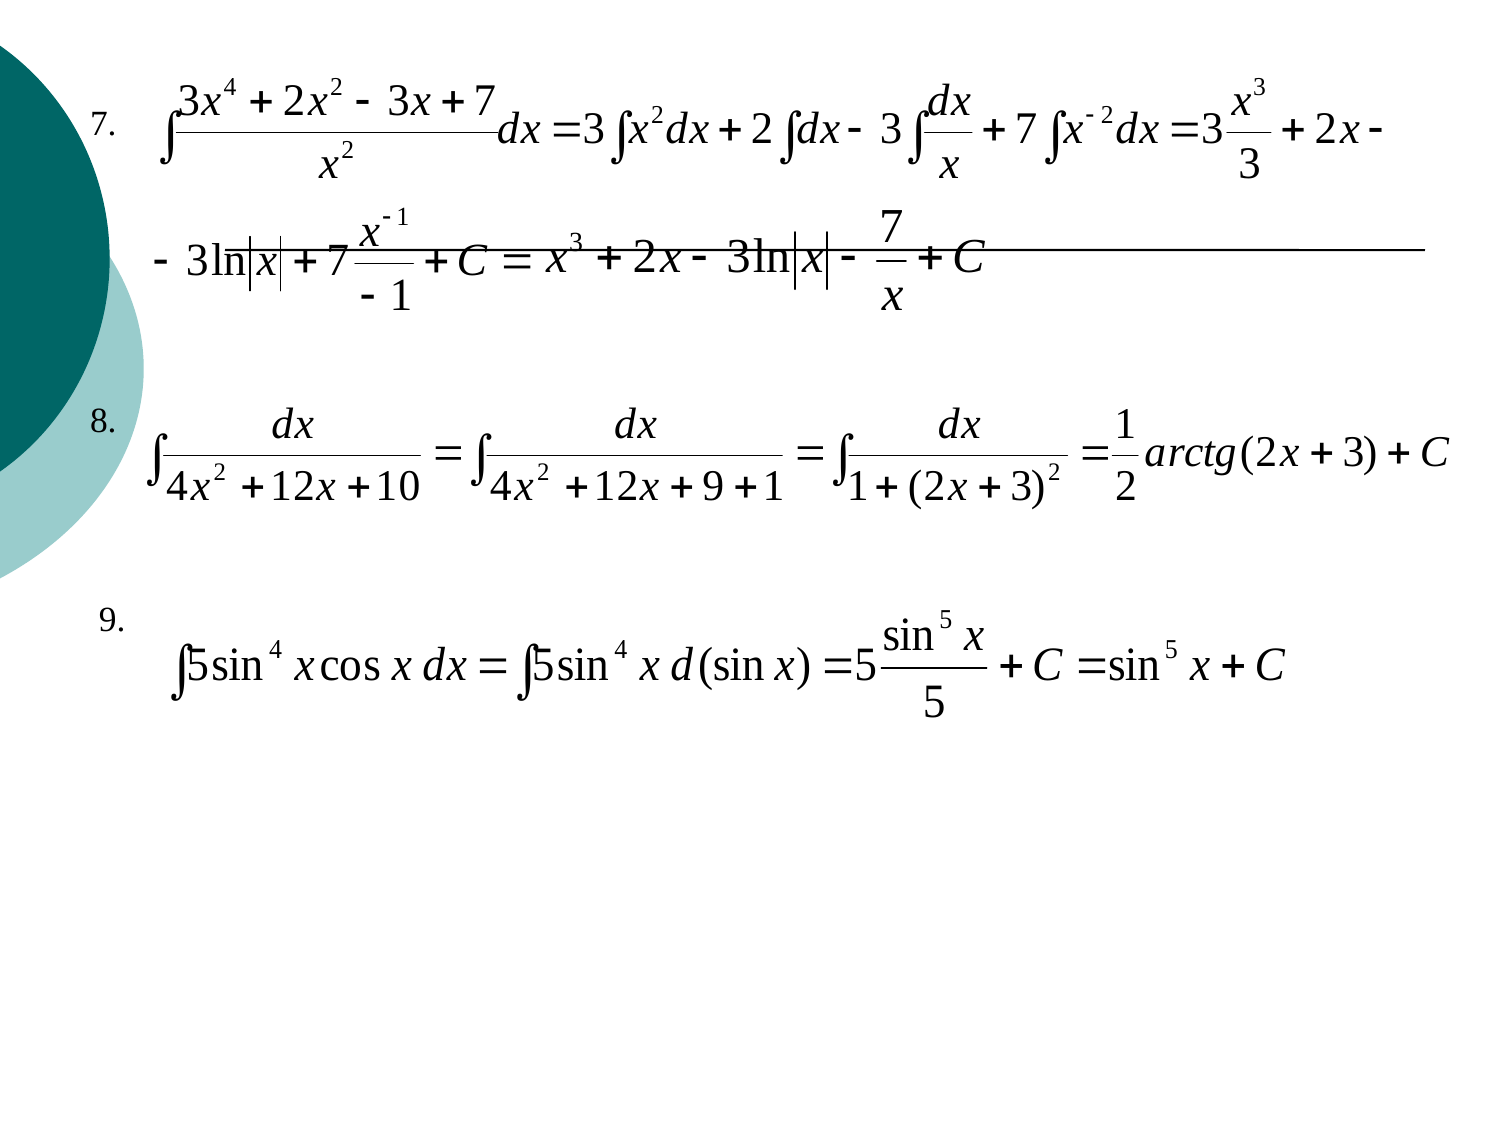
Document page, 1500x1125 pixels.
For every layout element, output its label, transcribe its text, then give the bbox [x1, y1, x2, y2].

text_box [537, 196, 994, 322]
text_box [159, 597, 1294, 728]
list 7. 8. 9. [75, 526, 1425, 1083]
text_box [147, 66, 1400, 189]
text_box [135, 397, 1459, 517]
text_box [147, 196, 533, 318]
list 7. 8. 9. [75, 42, 1425, 522]
